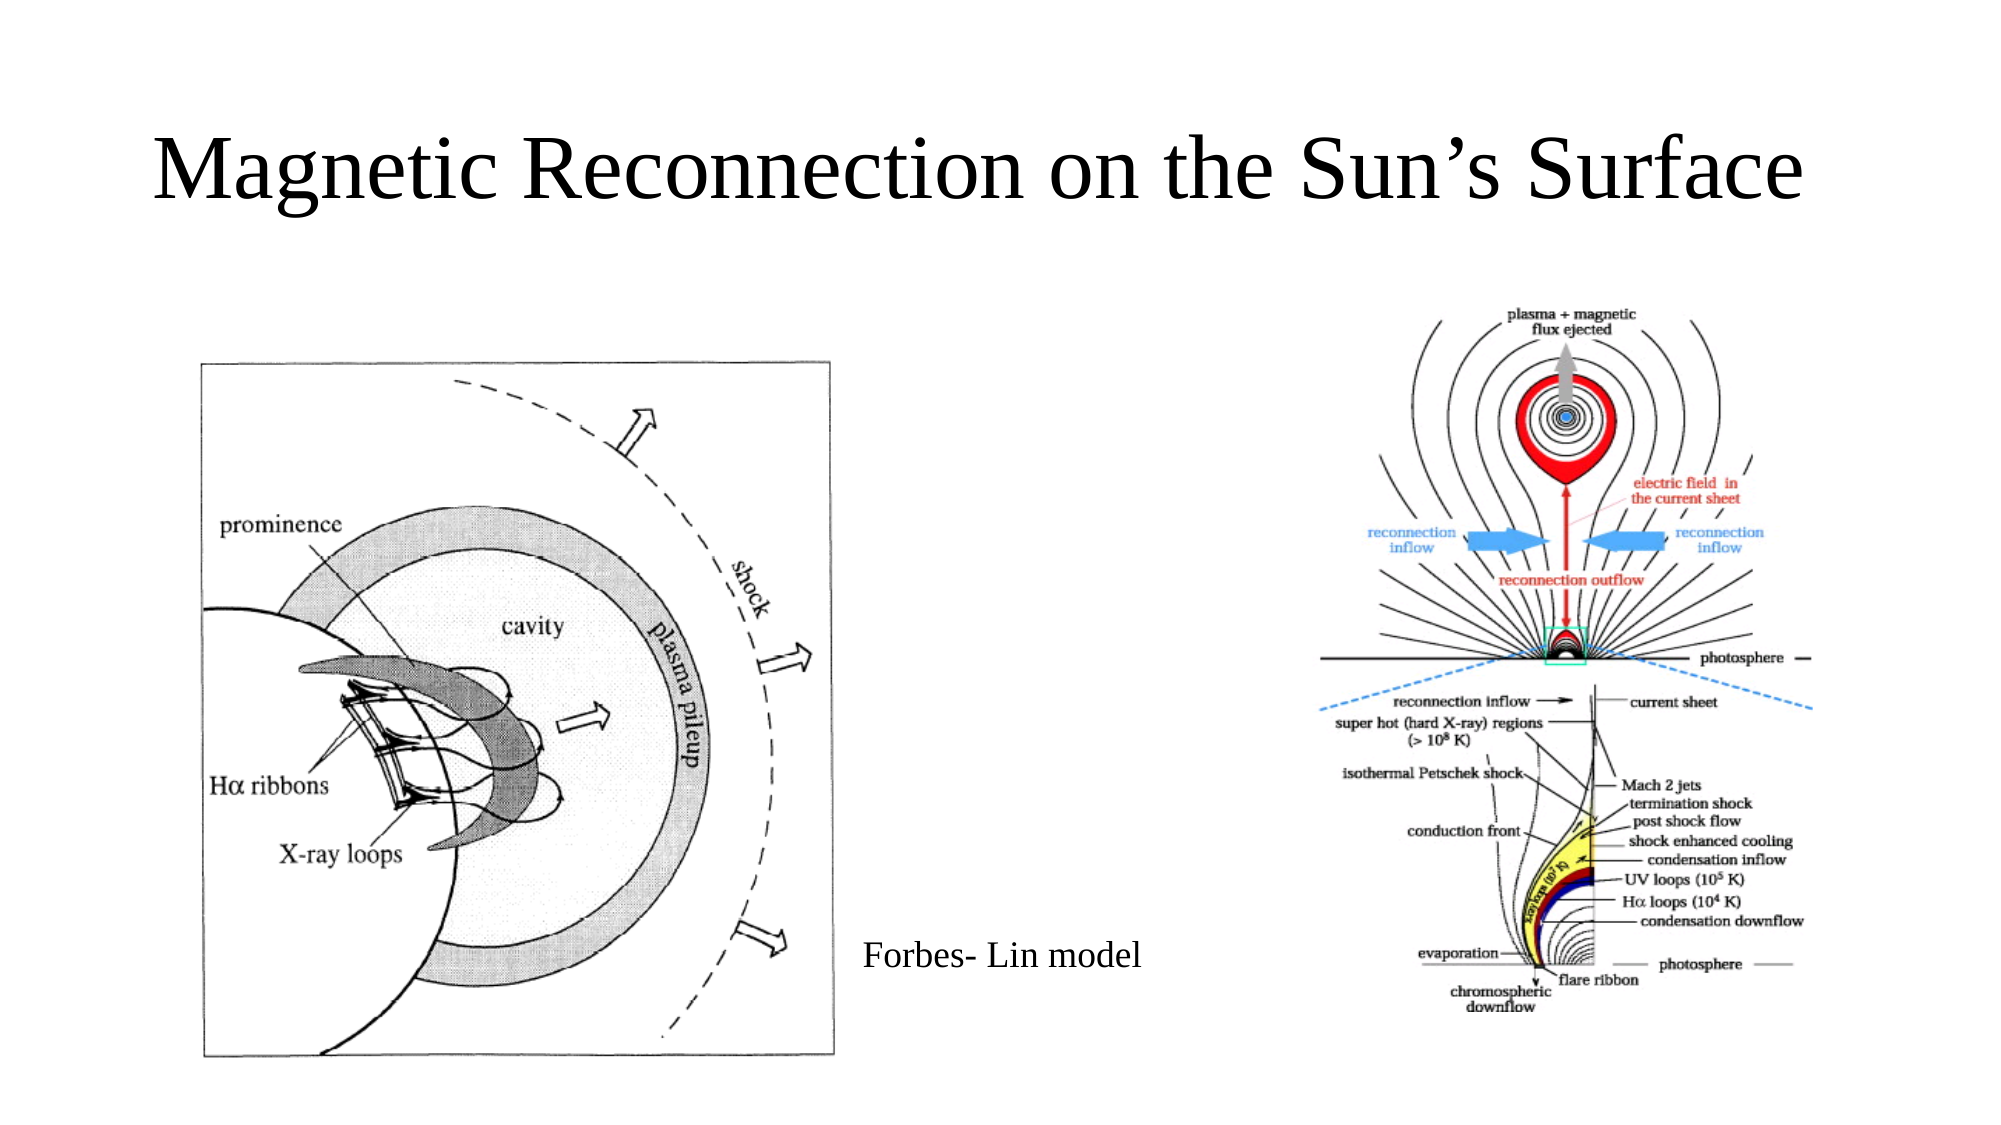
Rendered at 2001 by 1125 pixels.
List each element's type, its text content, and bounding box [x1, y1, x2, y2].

title Magnetic Reconnection on the Sun’s Surface [137, 59, 1863, 278]
text_box Forbes- Lin model [849, 922, 1218, 982]
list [187, 351, 849, 1066]
picture [1302, 298, 1813, 1013]
